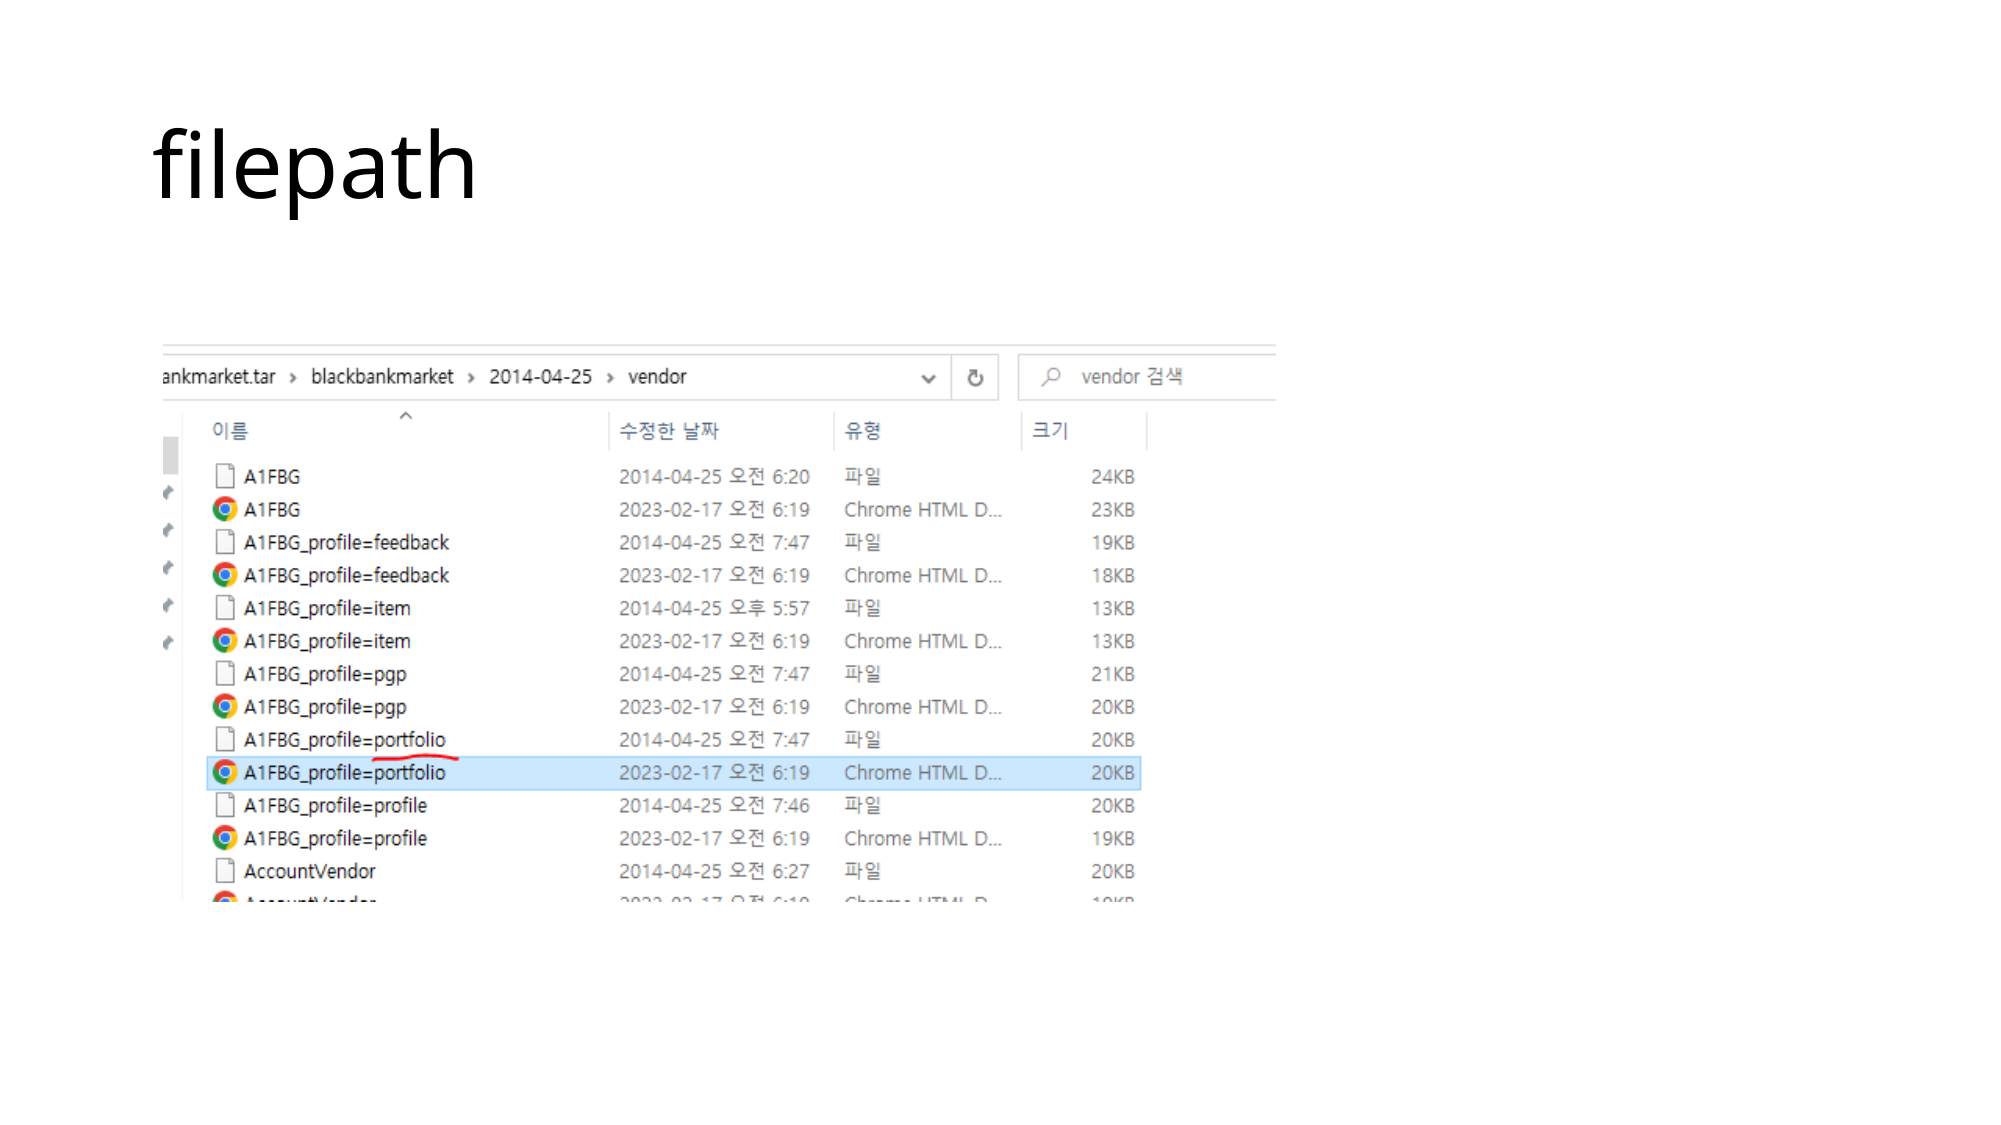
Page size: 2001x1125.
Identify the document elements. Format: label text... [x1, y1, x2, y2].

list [163, 329, 1276, 902]
title filepath [137, 59, 1863, 278]
